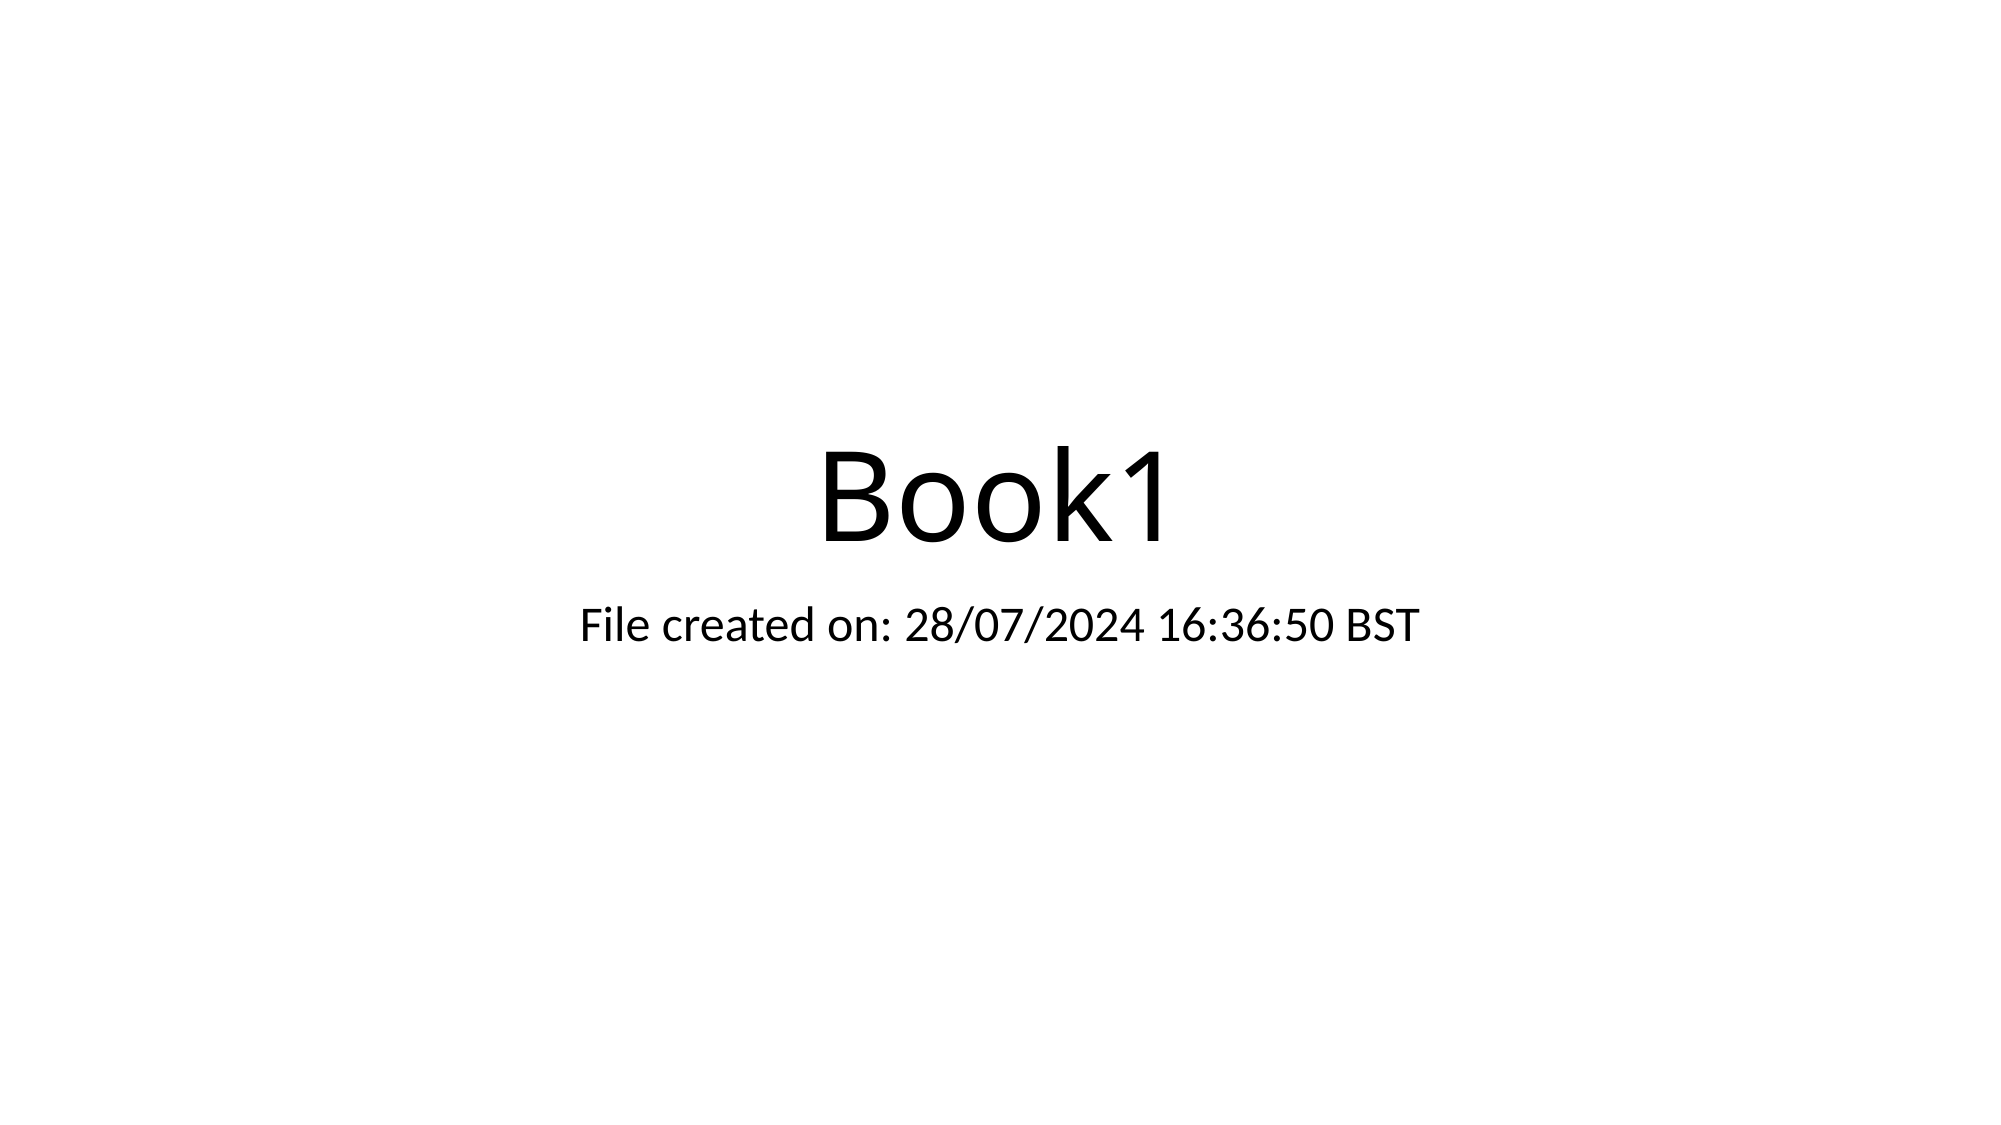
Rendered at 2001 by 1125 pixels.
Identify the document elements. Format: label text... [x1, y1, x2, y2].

title Book1 [249, 184, 1750, 576]
subtitle File created on: 28/07/2024 16:36:50 BST [249, 590, 1750, 863]
